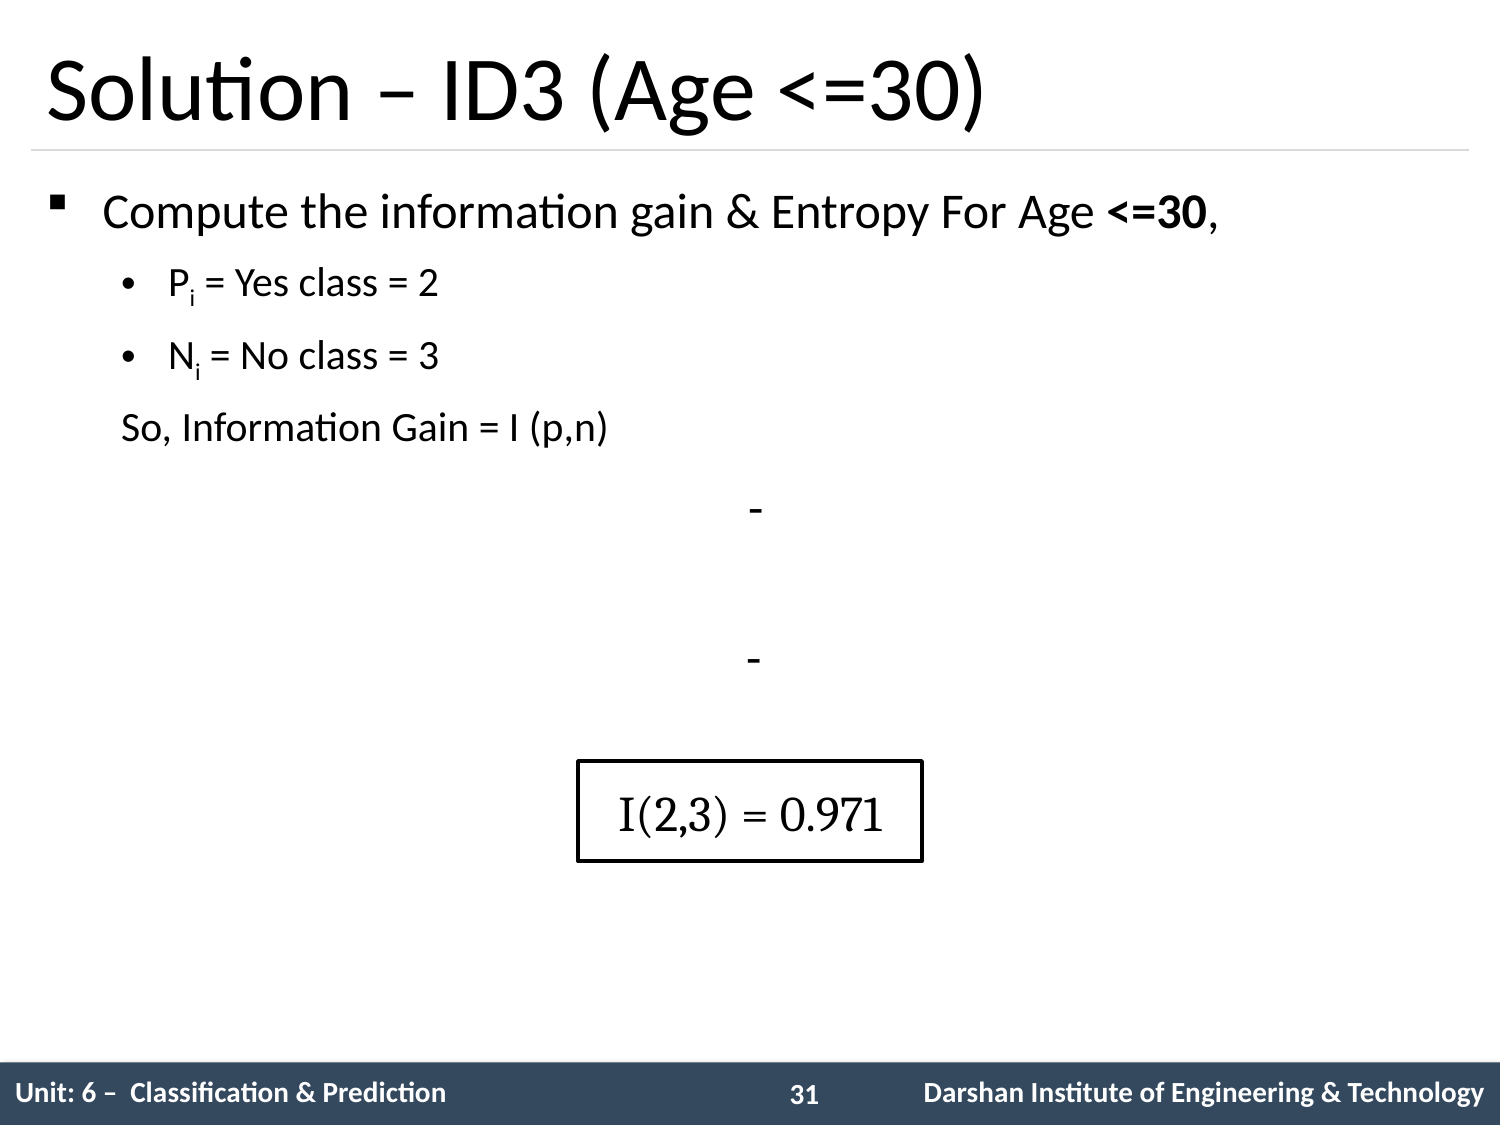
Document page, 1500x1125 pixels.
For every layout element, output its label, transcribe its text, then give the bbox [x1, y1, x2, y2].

list Compute the information gain & Entropy For Age <=30, Pi = Yes class = 2 Ni = No class = 3 So, Information Gain = I (p,n) [31, 162, 1469, 1038]
text_box I(2,3) = 0.971 [576, 759, 924, 863]
title Solution – ID3 (Age <=30) [31, 17, 1469, 150]
